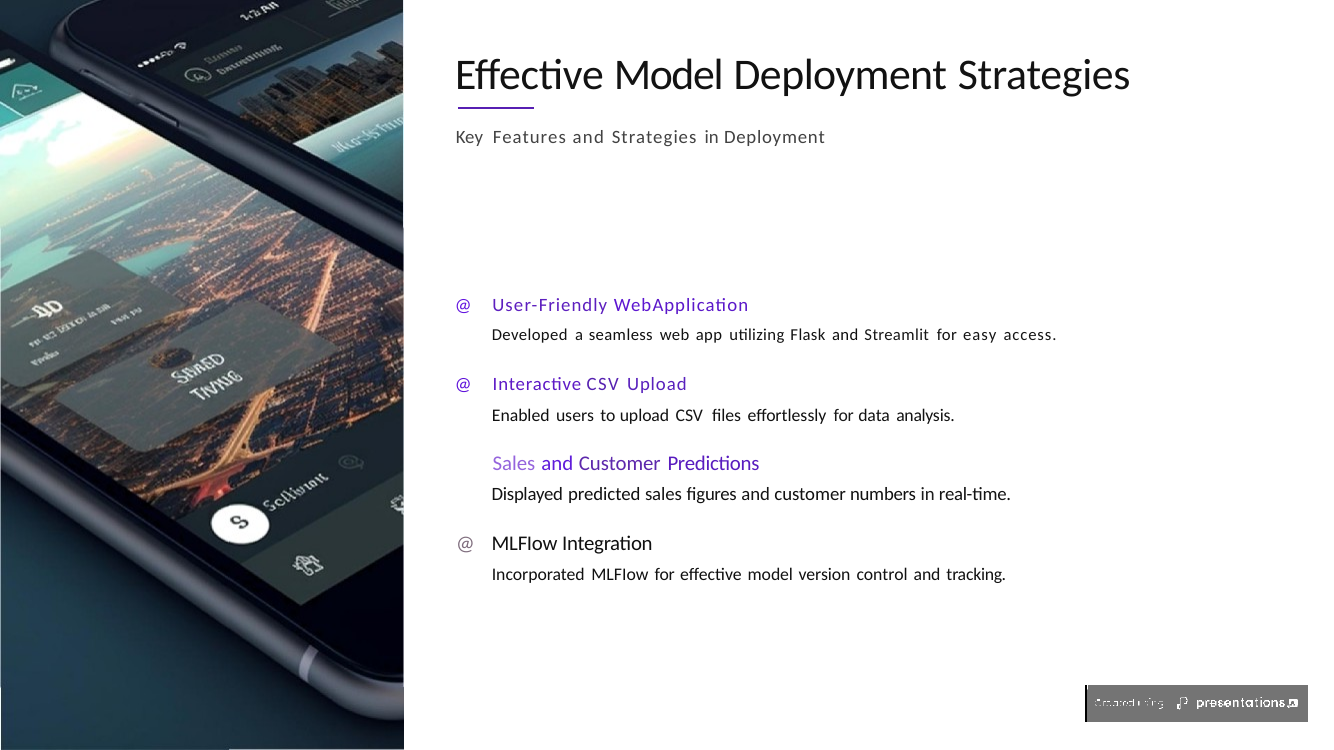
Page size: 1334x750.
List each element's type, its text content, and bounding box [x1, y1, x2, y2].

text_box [1085, 685, 1309, 723]
picture [0, 0, 405, 750]
title Effective Model Deployment Strategies [409, 44, 1281, 172]
text_box Key Features and Strategies in Deployment [453, 123, 840, 148]
text_box @ User-Friendly WebApplication Developed a seamless web app utilizing Flask and Streamlit for easy access. @ Interactive CSV Upload Enabled users to upload CSV files effortlessly for data analysis. Sales and Customer Predictions Displayed predicted sales figures and customer numbers in real-time. @ MLFIow Integration Incorporated MLFIow for effective model version control and tracking. [452, 279, 1075, 585]
